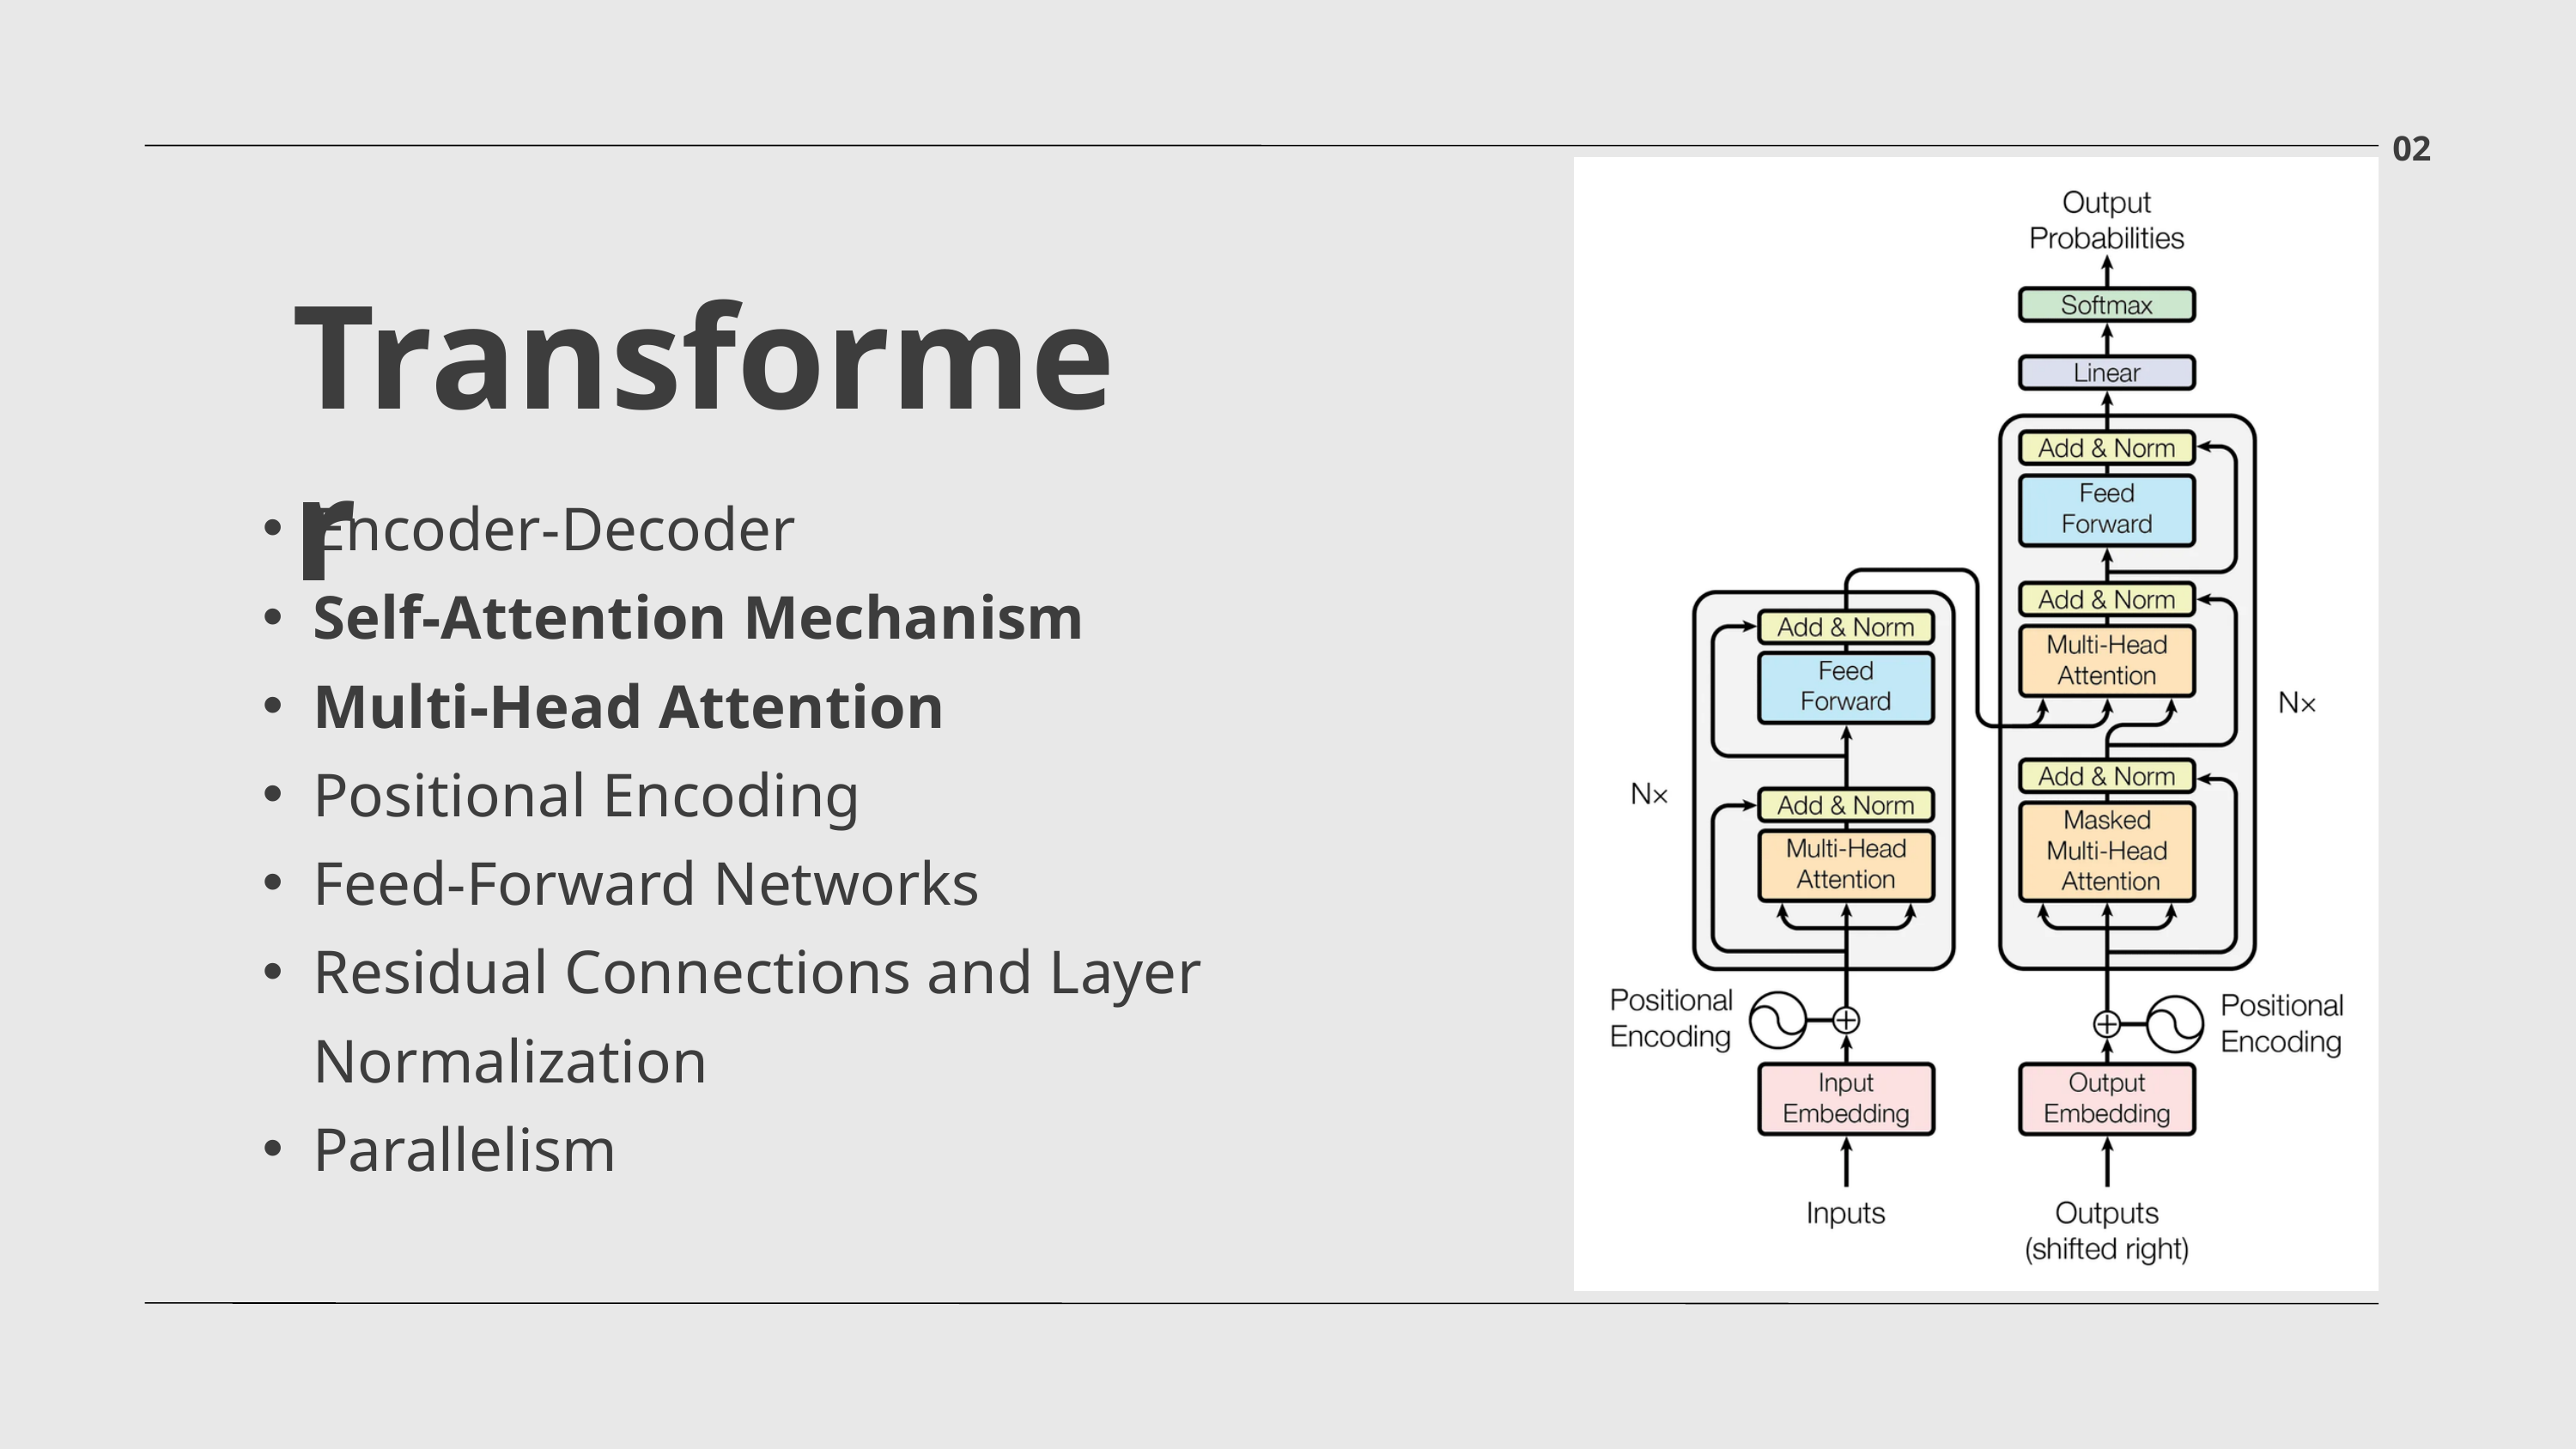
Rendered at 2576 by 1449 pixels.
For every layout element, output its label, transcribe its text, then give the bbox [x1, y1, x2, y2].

text_box Transformer [292, 265, 1155, 474]
text_box 02 [2379, 116, 2432, 167]
text_box [1574, 157, 2379, 1291]
text_box Encoder-Decoder Self-Attention Mechanism Multi-Head Attention Positional Encoding Feed-Forward Networks Residual Connections and Layer Normalization Parallelism [212, 474, 1575, 1184]
